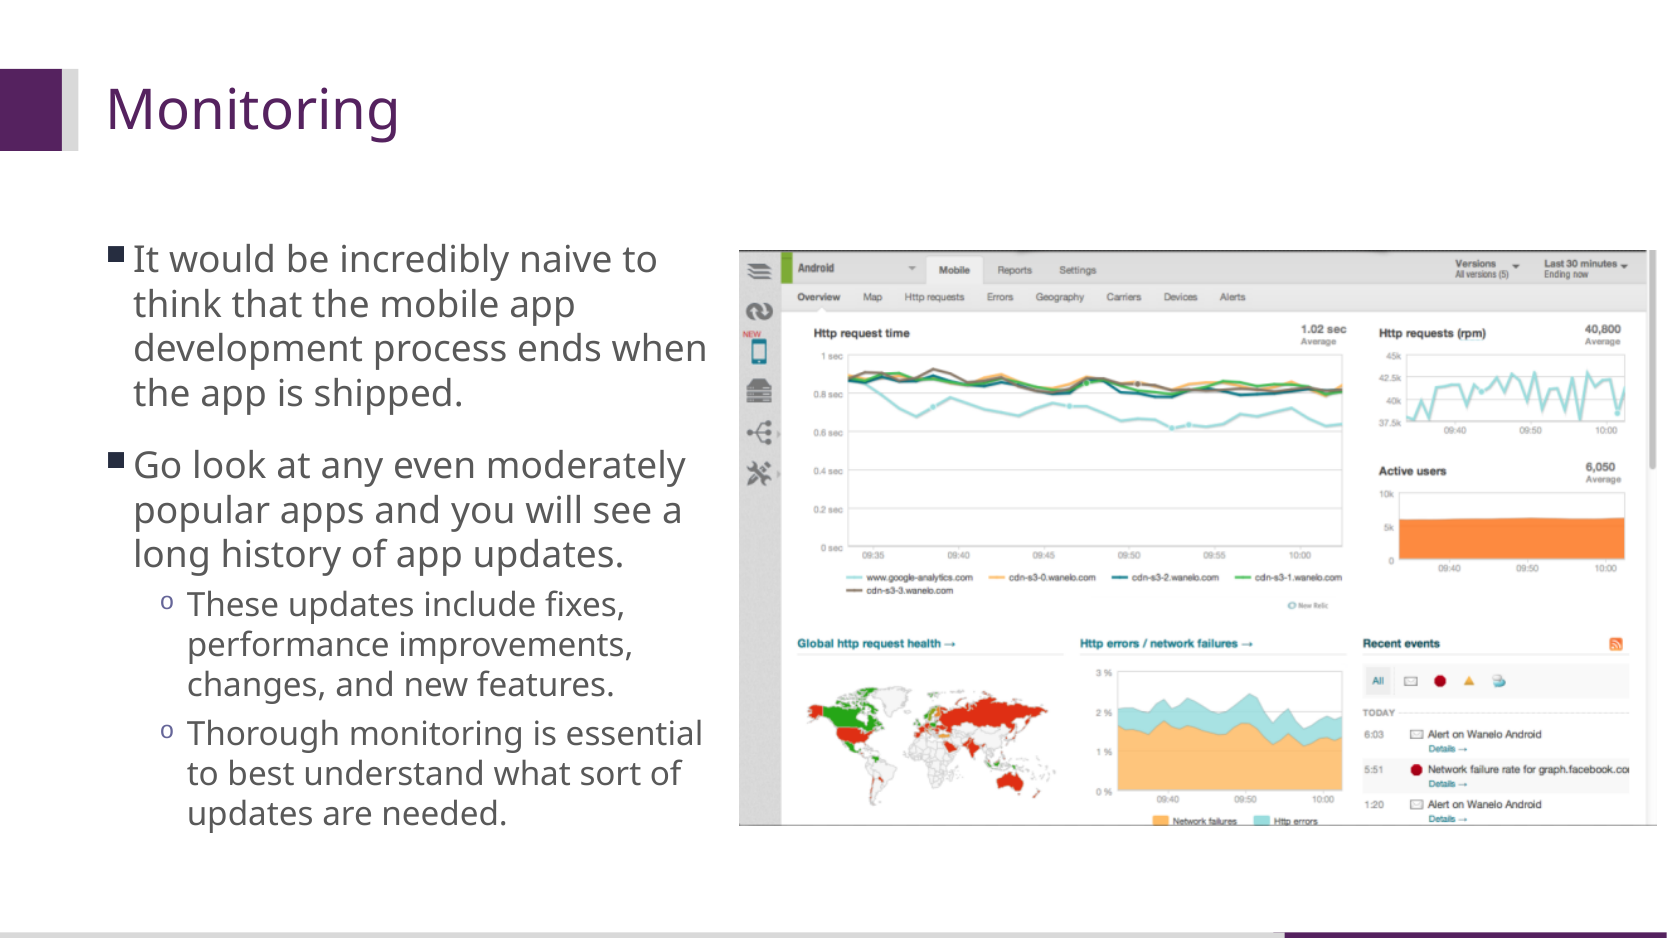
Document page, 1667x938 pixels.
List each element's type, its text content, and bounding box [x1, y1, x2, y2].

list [738, 249, 1658, 826]
title Monitoring [90, 66, 1469, 219]
list It would be incredibly naive to think that the mobile app development process ends when the app is shipped. Go look at any even moderately popular apps and you will see a long history of app updates. These updates include fixes, performance improvements, changes, and new features. Thorough monitoring is essential to best understand what sort of updates are needed. [90, 228, 742, 847]
